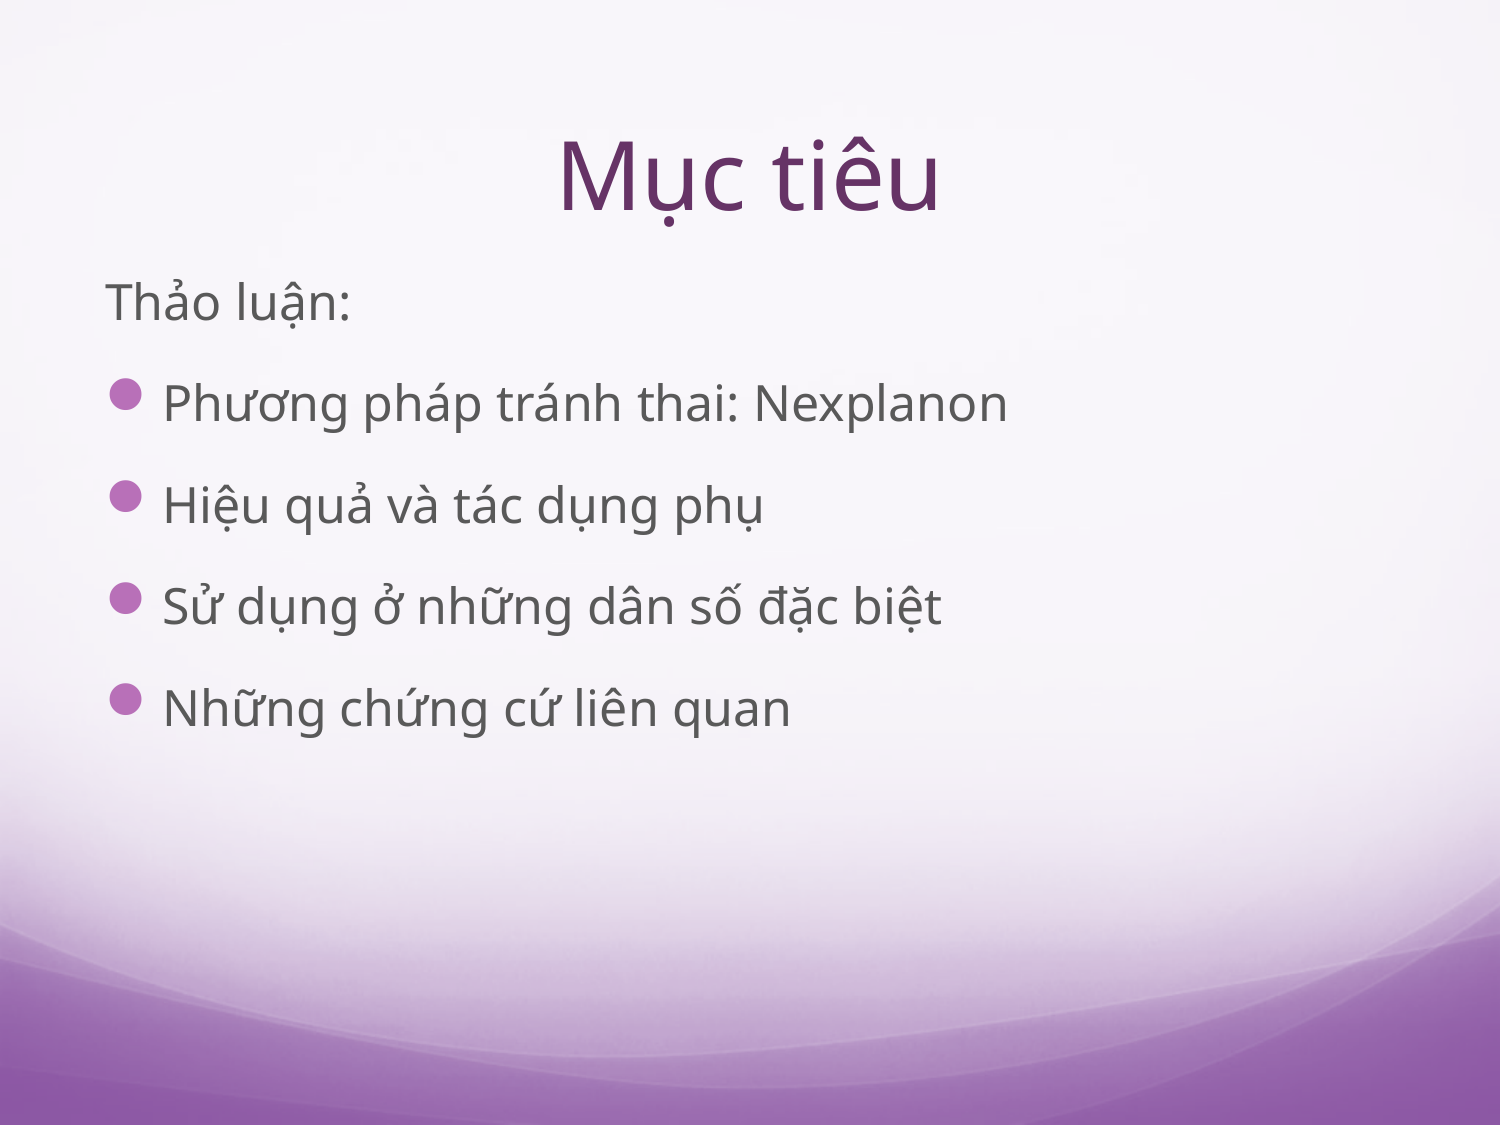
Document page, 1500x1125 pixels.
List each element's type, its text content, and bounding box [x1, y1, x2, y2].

title Mục tiêu [90, 70, 1410, 237]
list Thảo luận: Phương pháp tránh thai: Nexplanon Hiệu quả và tác dụng phụ Sử dụng ở những dân số đặc biệt Những chứng cứ liên quan [90, 262, 1410, 975]
